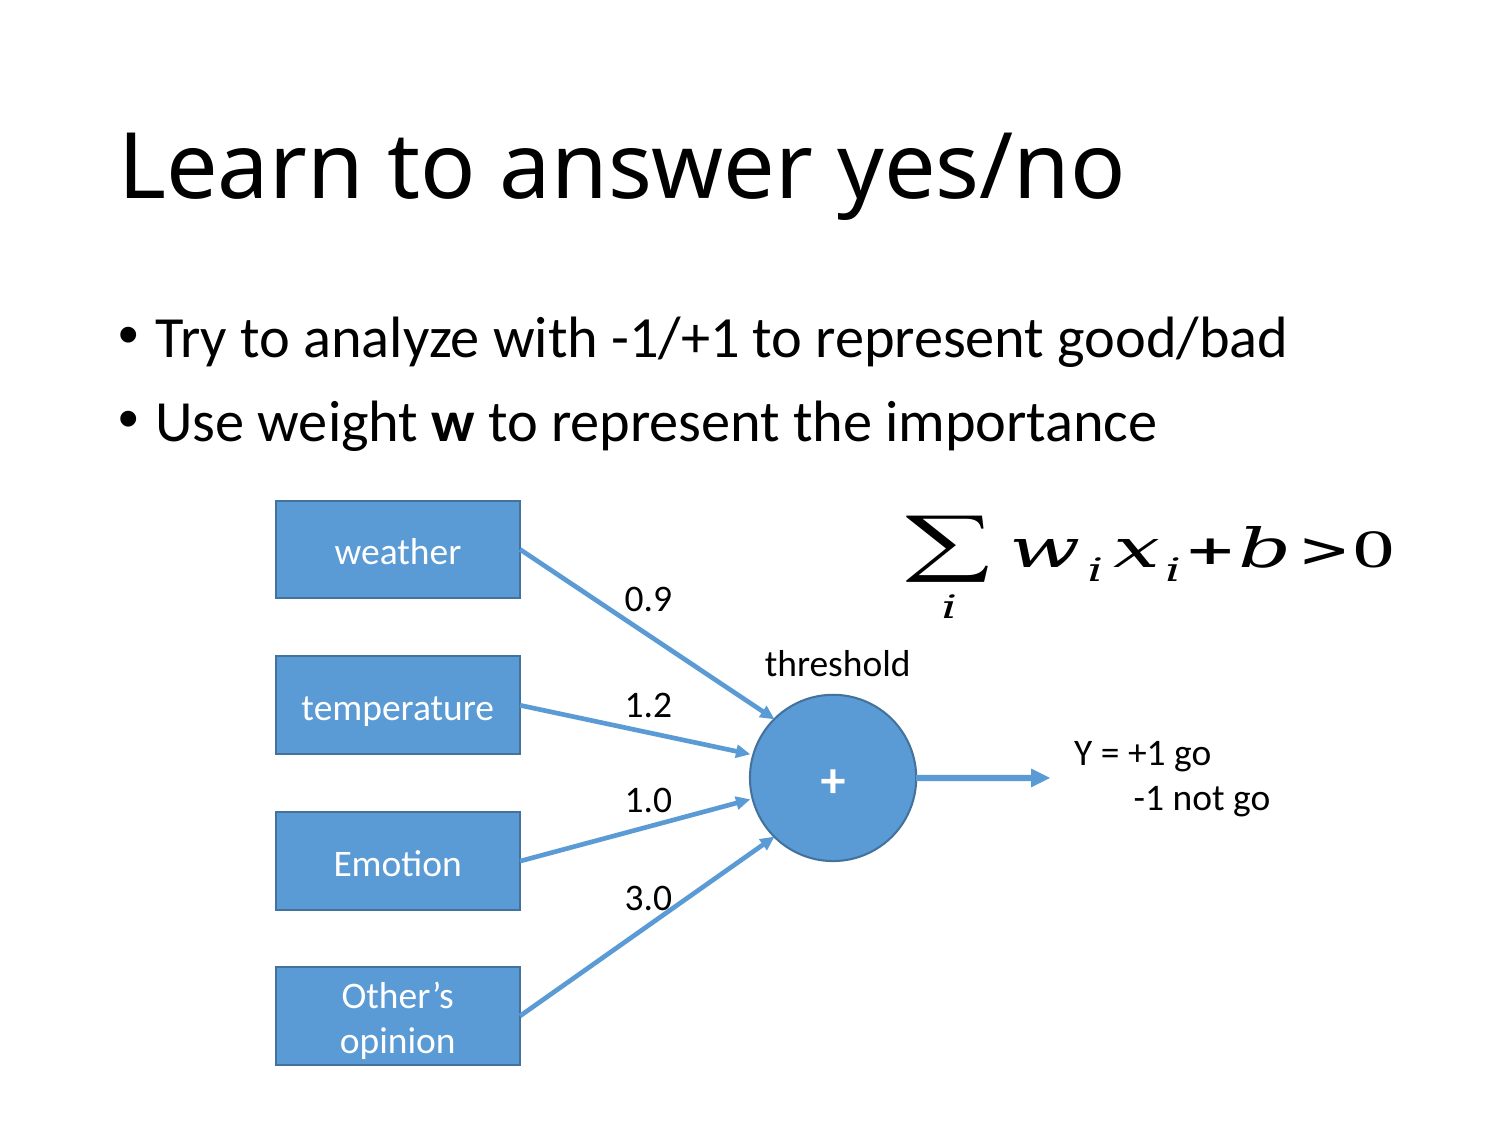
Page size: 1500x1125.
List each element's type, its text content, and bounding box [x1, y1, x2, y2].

text_box weather [275, 500, 521, 599]
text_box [520, 705, 750, 755]
text_box temperature [275, 655, 520, 755]
text_box Other’s opinion [275, 966, 521, 1066]
text_box threshold [775, 631, 957, 692]
title Learn to answer yes/no [103, 59, 1397, 278]
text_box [520, 799, 750, 836]
text_box Emotion [275, 811, 520, 911]
list Try to analyze with -1/+1 to represent good/bad Use weight w to represent the importance [103, 299, 1397, 1014]
text_box Y = +1 go -1 not go [1059, 720, 1432, 826]
text_box + [748, 693, 918, 863]
text_box 1.0 [609, 767, 716, 799]
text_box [520, 836, 775, 1016]
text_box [520, 549, 775, 720]
